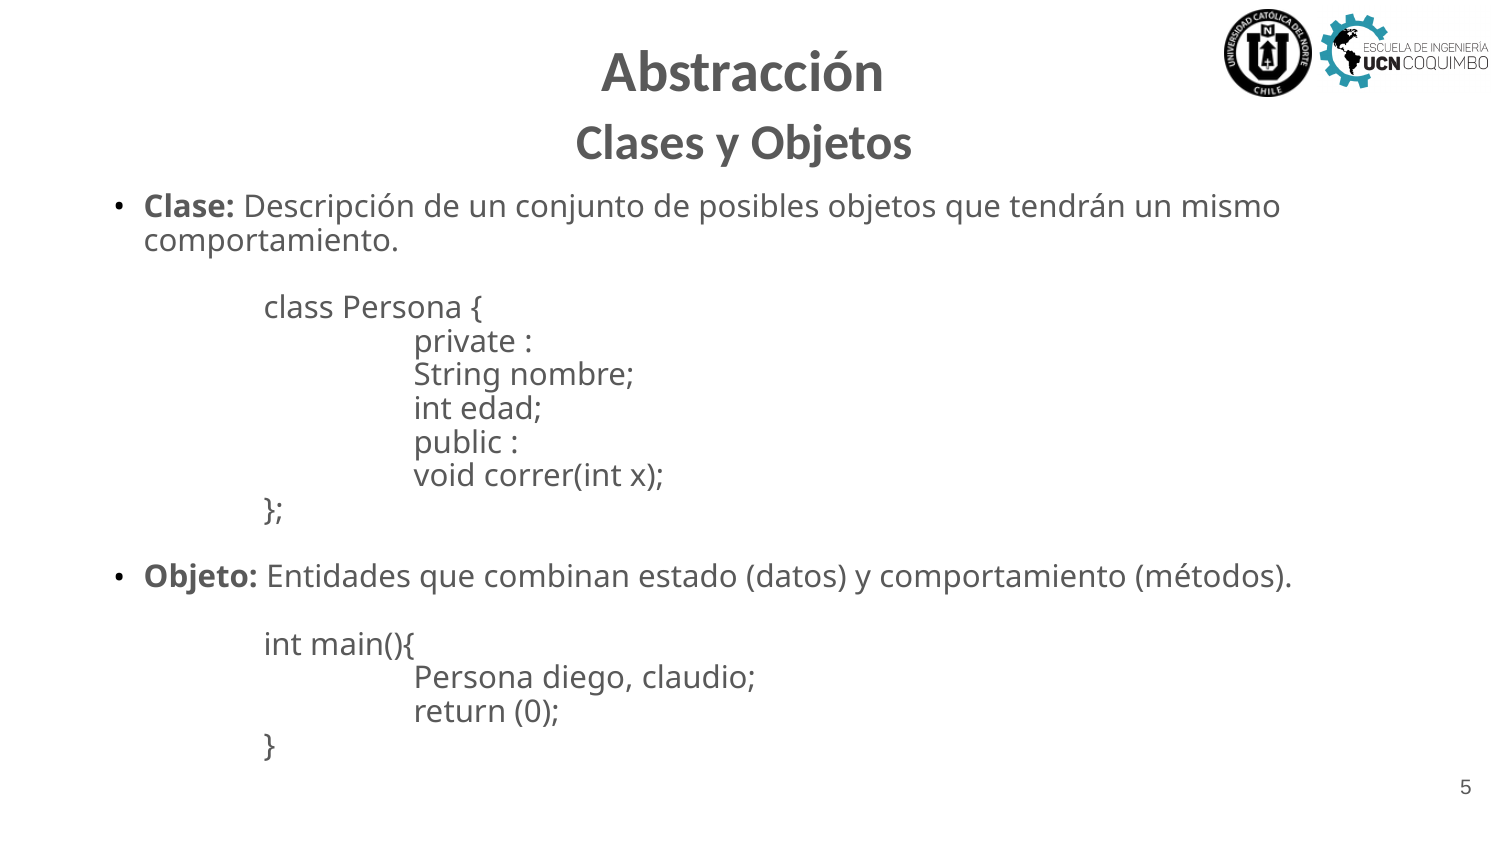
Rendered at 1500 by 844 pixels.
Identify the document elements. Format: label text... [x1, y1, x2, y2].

picture [1317, 5, 1491, 93]
picture [1224, 9, 1312, 30]
title Abstracción [51, 30, 1449, 99]
text_box Clases y Objetos [51, 104, 1449, 174]
list Clase: Descripción de un conjunto de posibles objetos que tendrán un mismo comportamiento. class Persona { private : String nombre; int edad; public : void correr(int x); }; Objeto: Entidades que combinan estado (datos) y comportamiento (métodos). int main(){ Persona diego, claudio; return (0); } [101, 179, 1416, 807]
slide_number 5 [1389, 532, 1480, 844]
